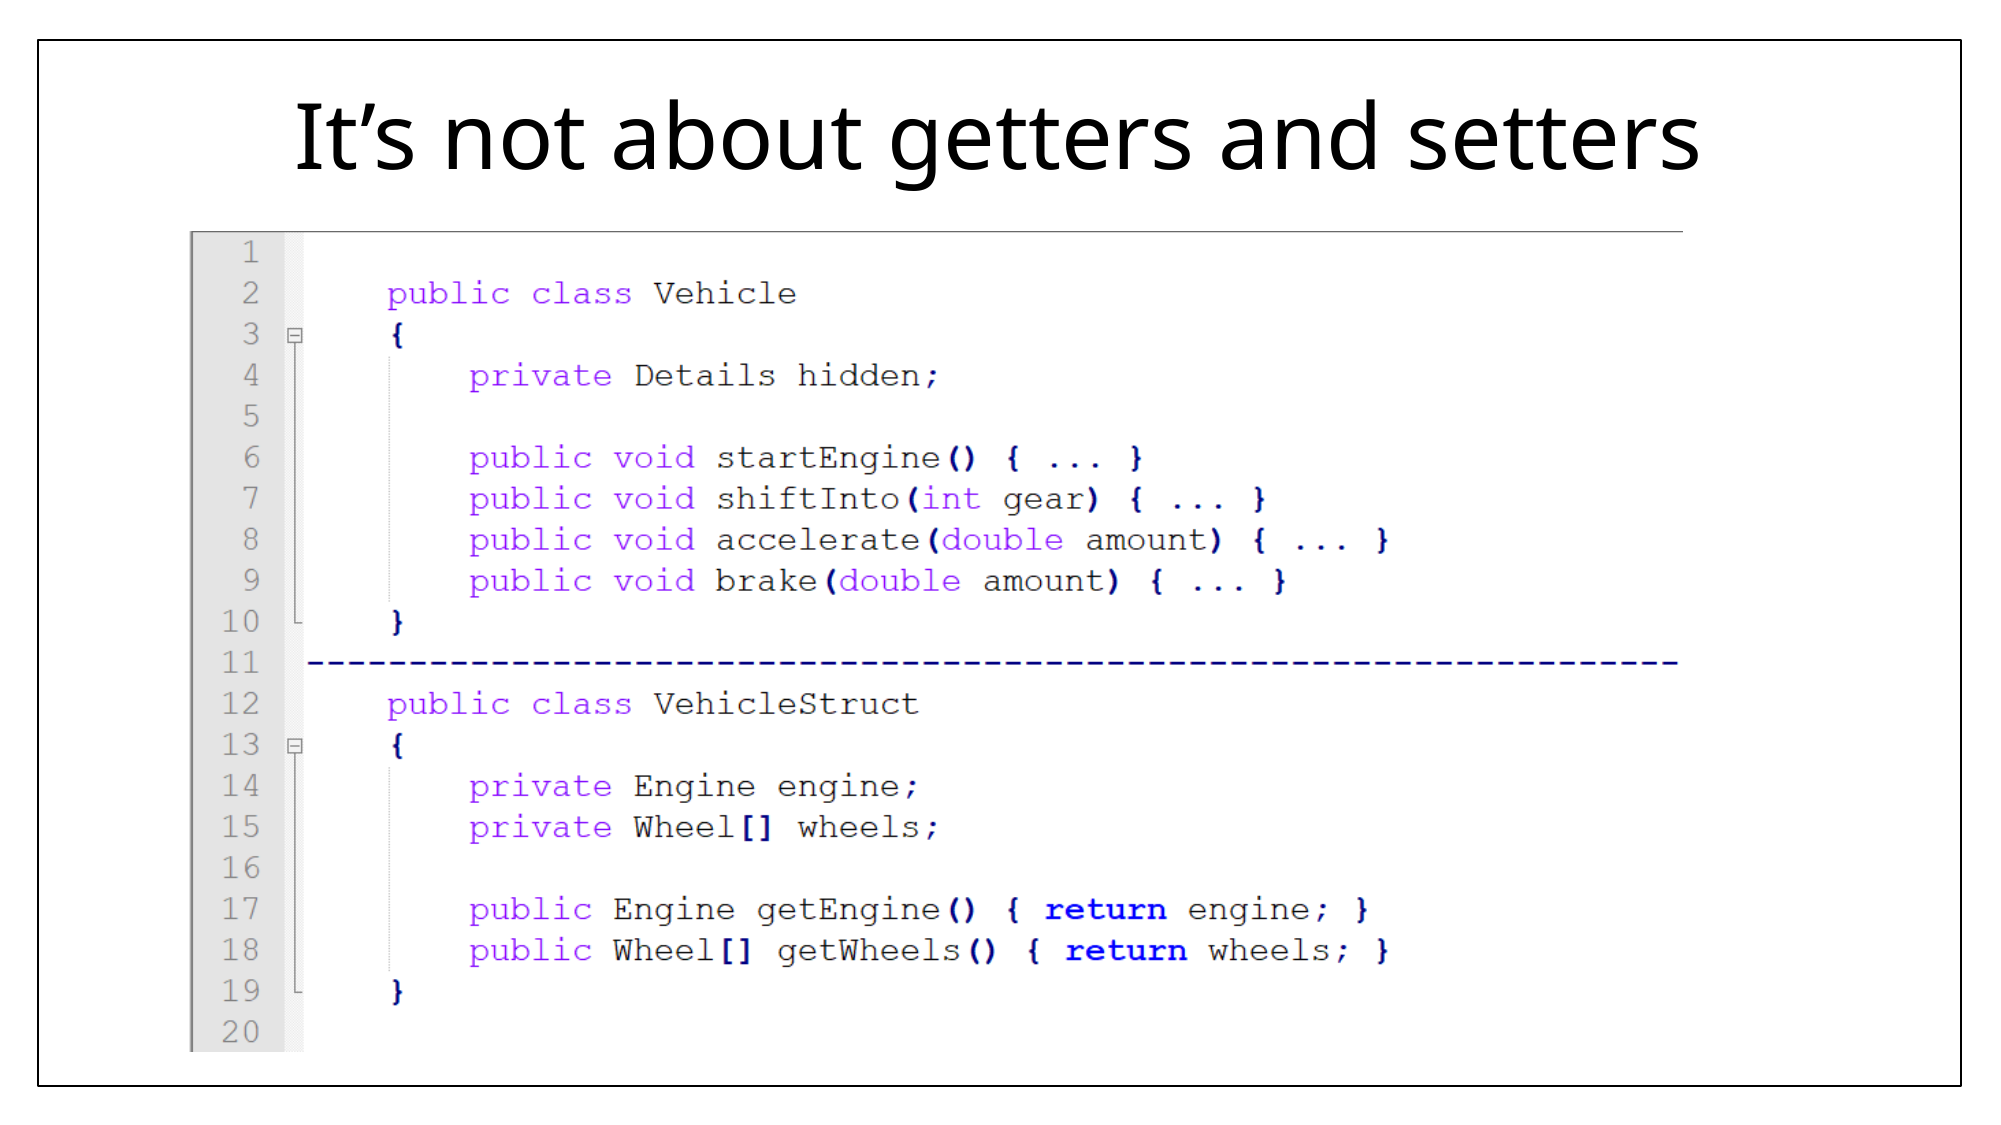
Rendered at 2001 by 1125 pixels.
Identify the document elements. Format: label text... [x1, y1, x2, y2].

picture [189, 230, 1683, 1052]
title It’s not about getters and setters [279, 28, 1900, 251]
